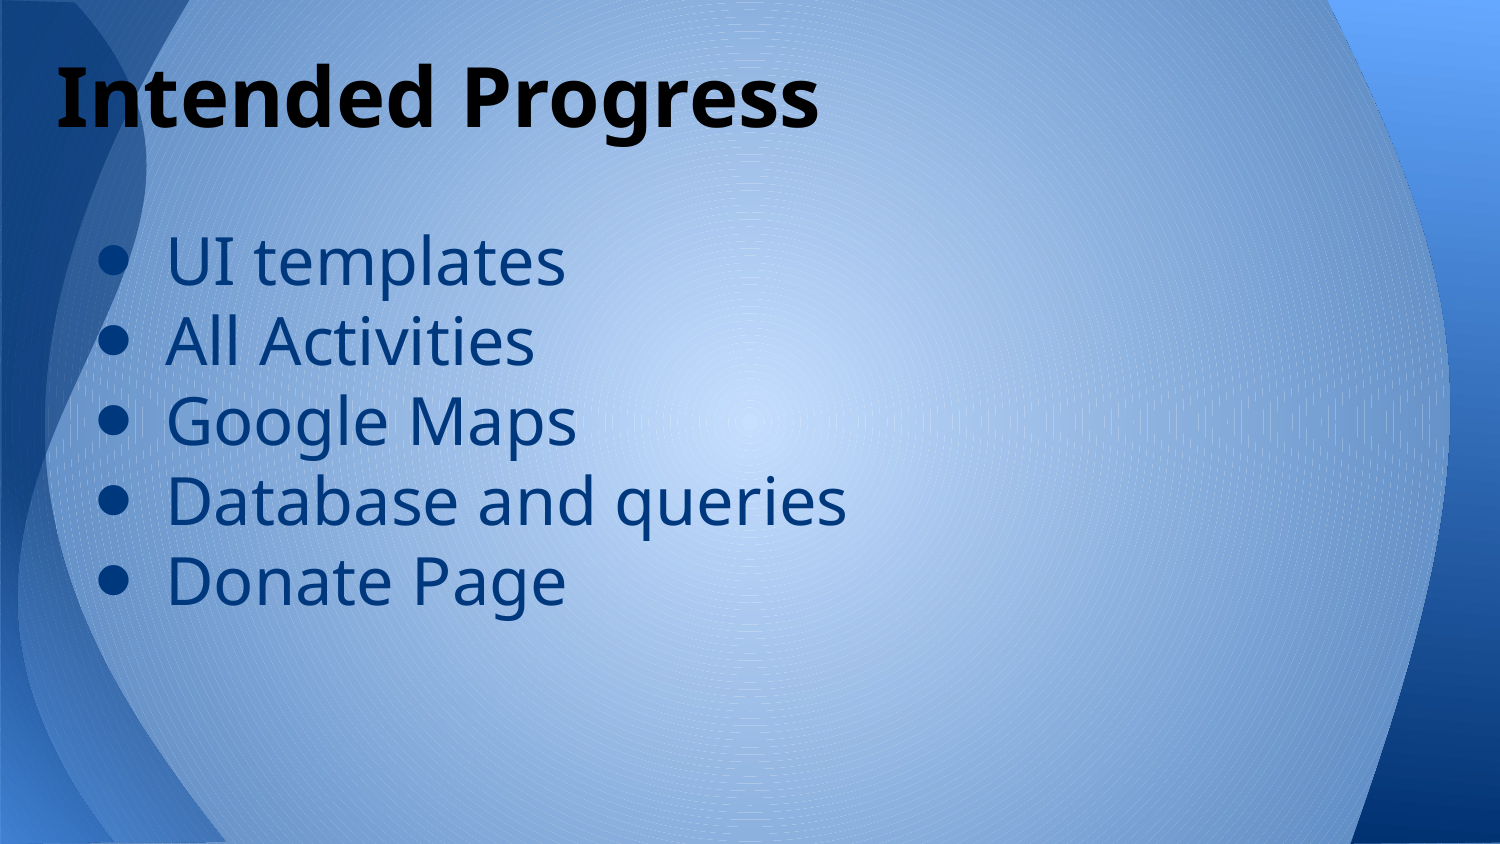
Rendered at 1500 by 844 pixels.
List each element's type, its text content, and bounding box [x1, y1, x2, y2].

list UI templates All Activities Google Maps Database and queries Donate Page [75, 204, 1425, 800]
title Intended Progress [0, 0, 1350, 160]
